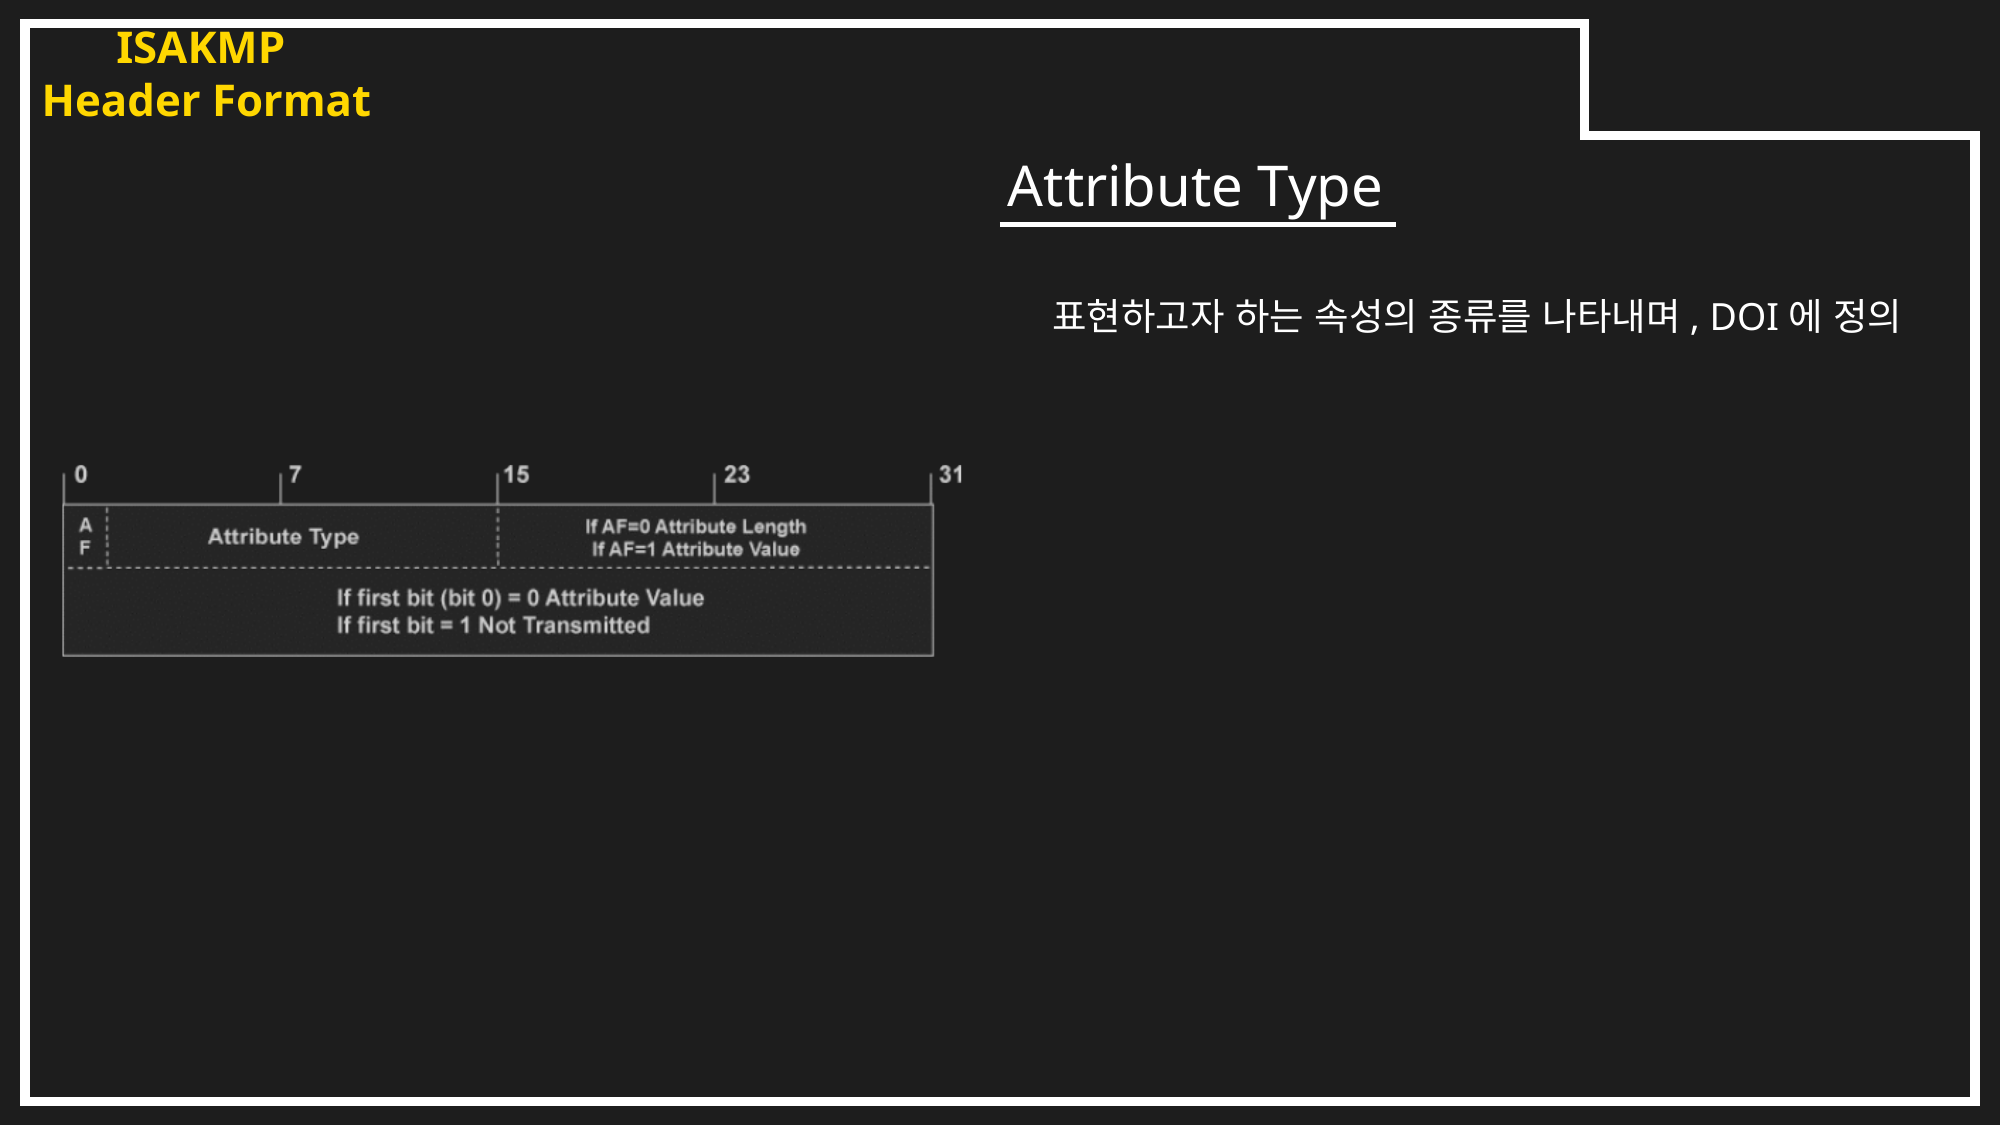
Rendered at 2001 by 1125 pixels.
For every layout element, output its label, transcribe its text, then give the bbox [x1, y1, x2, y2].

text_box Attribute Type [961, 143, 1430, 226]
picture [44, 455, 973, 670]
text_box 표현하고자 하는 속성의 종류를 나타내며, DOI에 정의 [1037, 280, 1960, 352]
text_box ISAKMP Header Format [0, 0, 414, 145]
